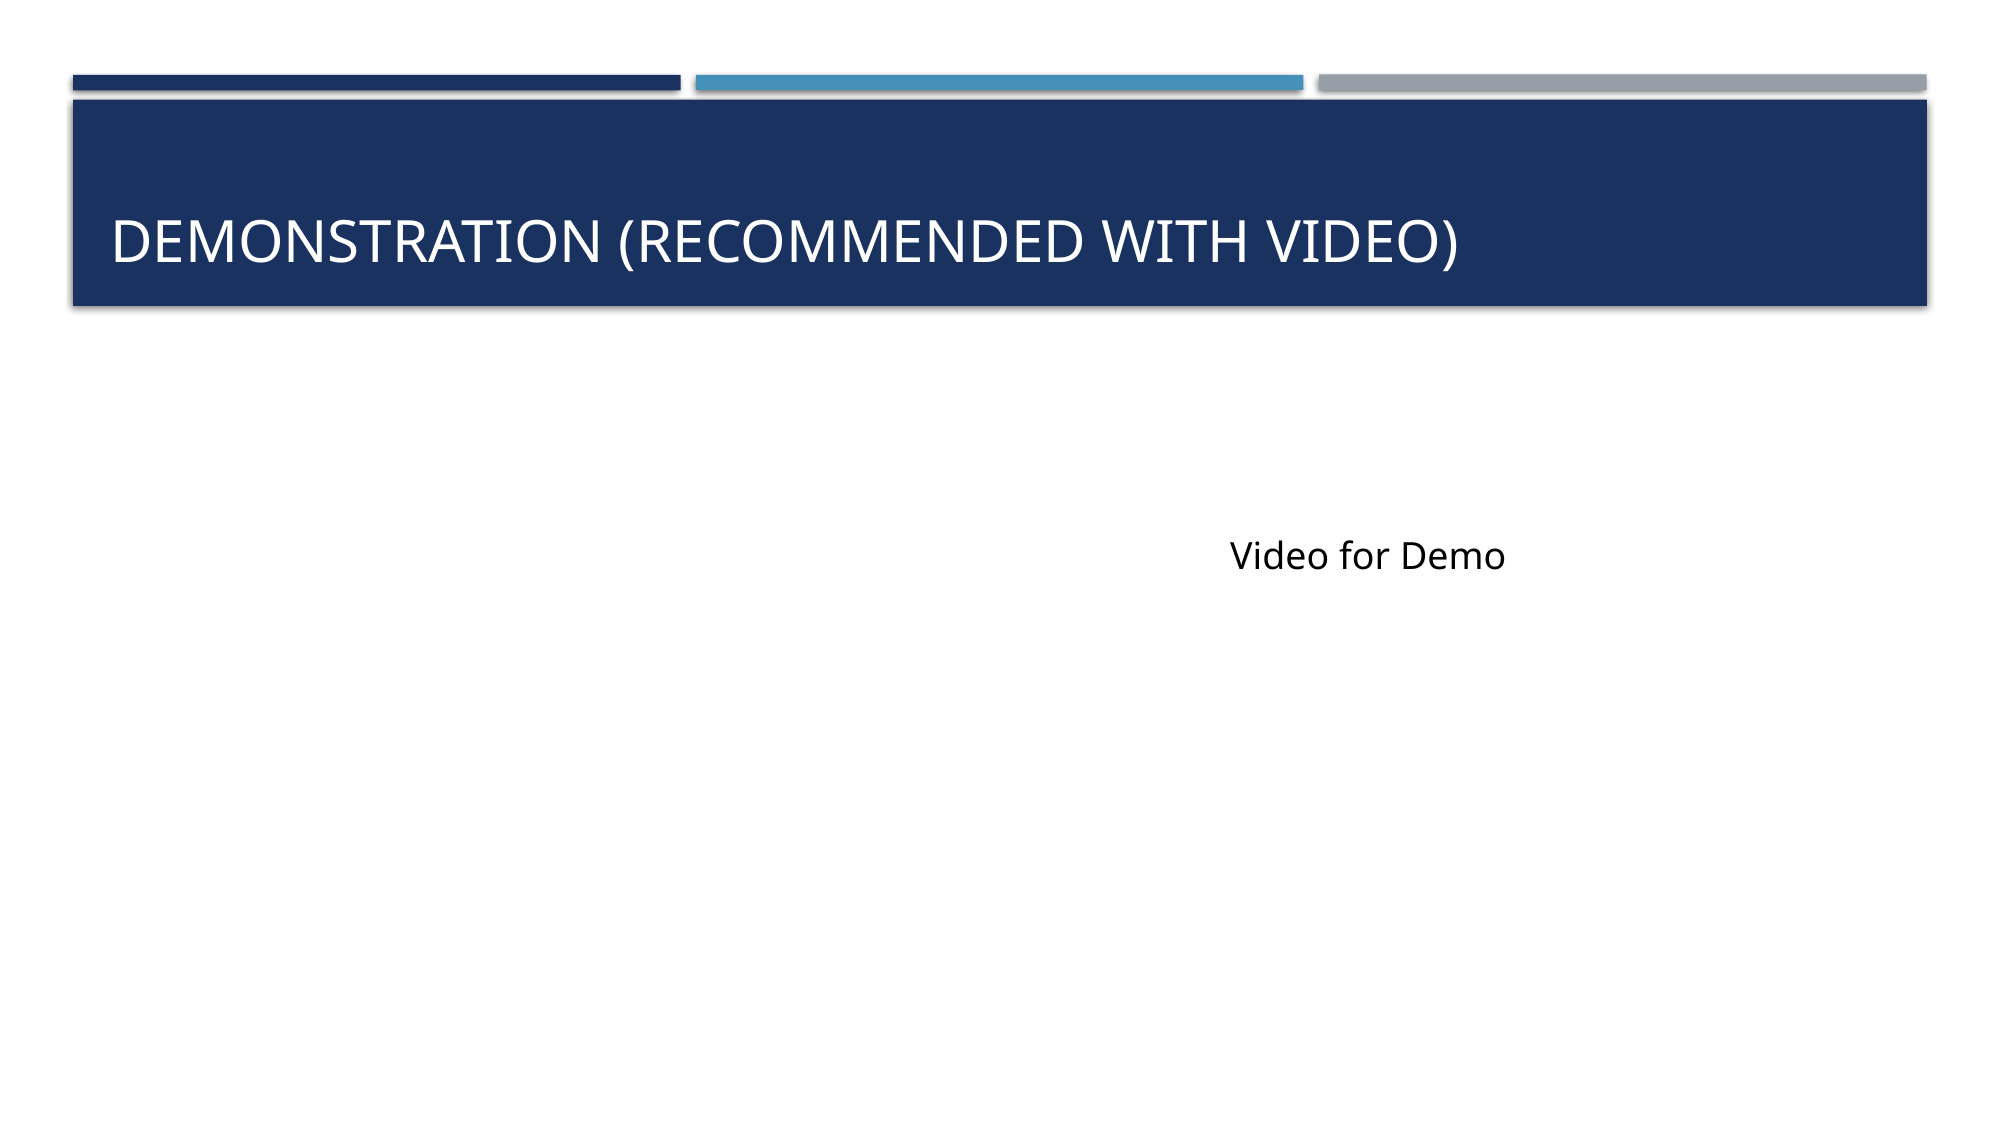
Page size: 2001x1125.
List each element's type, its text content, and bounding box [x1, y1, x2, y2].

text_box Video for Demo [1215, 524, 1532, 675]
title Demonstration (recommended with Video) [95, 119, 1905, 282]
